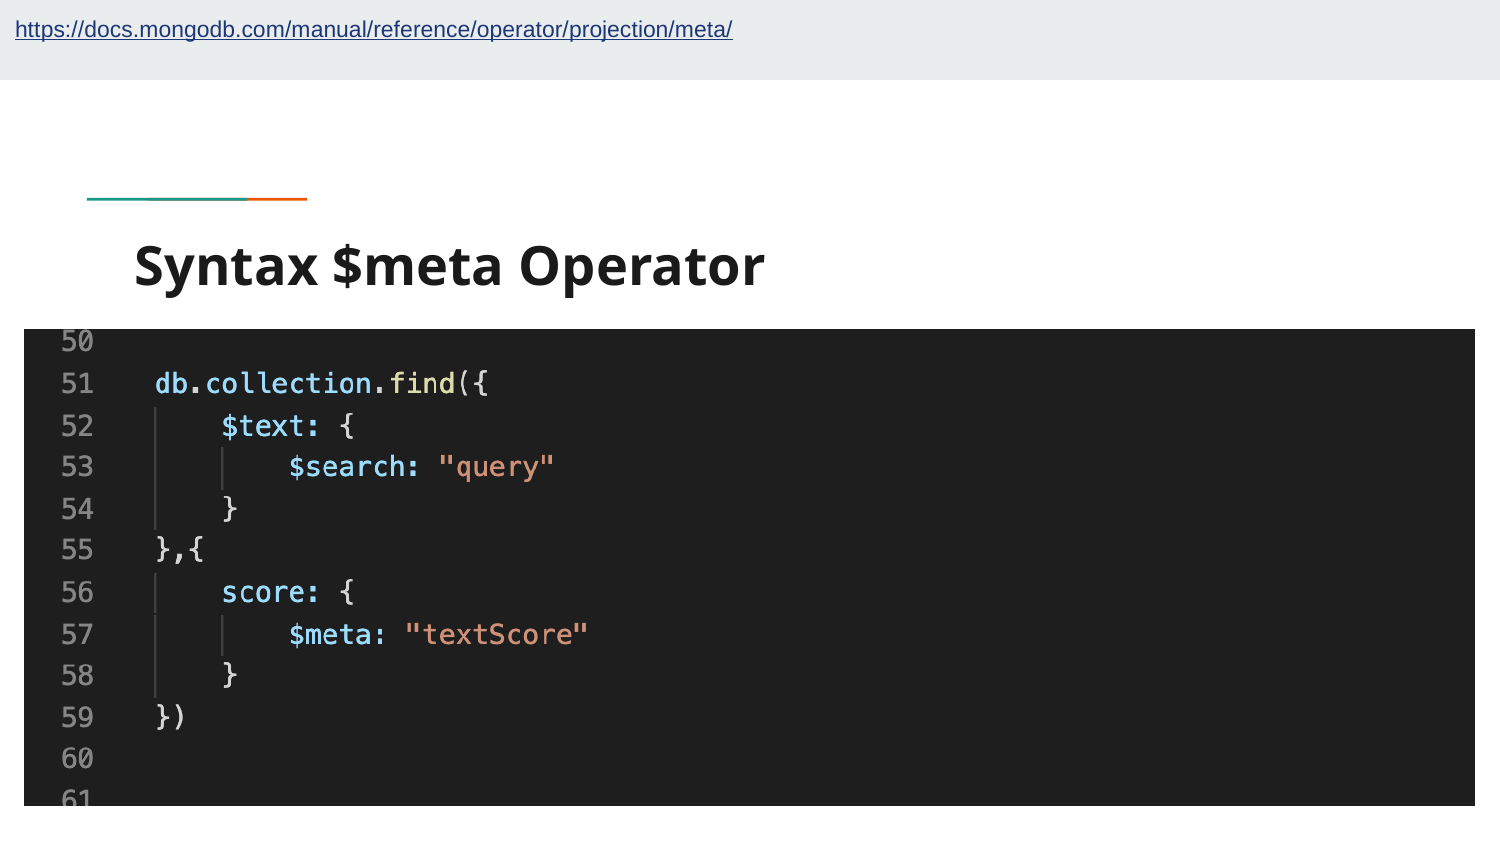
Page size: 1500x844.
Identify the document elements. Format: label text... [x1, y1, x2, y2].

title Syntax $meta Operator [119, 216, 1381, 305]
picture [24, 328, 1476, 806]
text_box https://docs.mongodb.com/manual/reference/operator/projection/meta/ [0, 0, 1500, 81]
